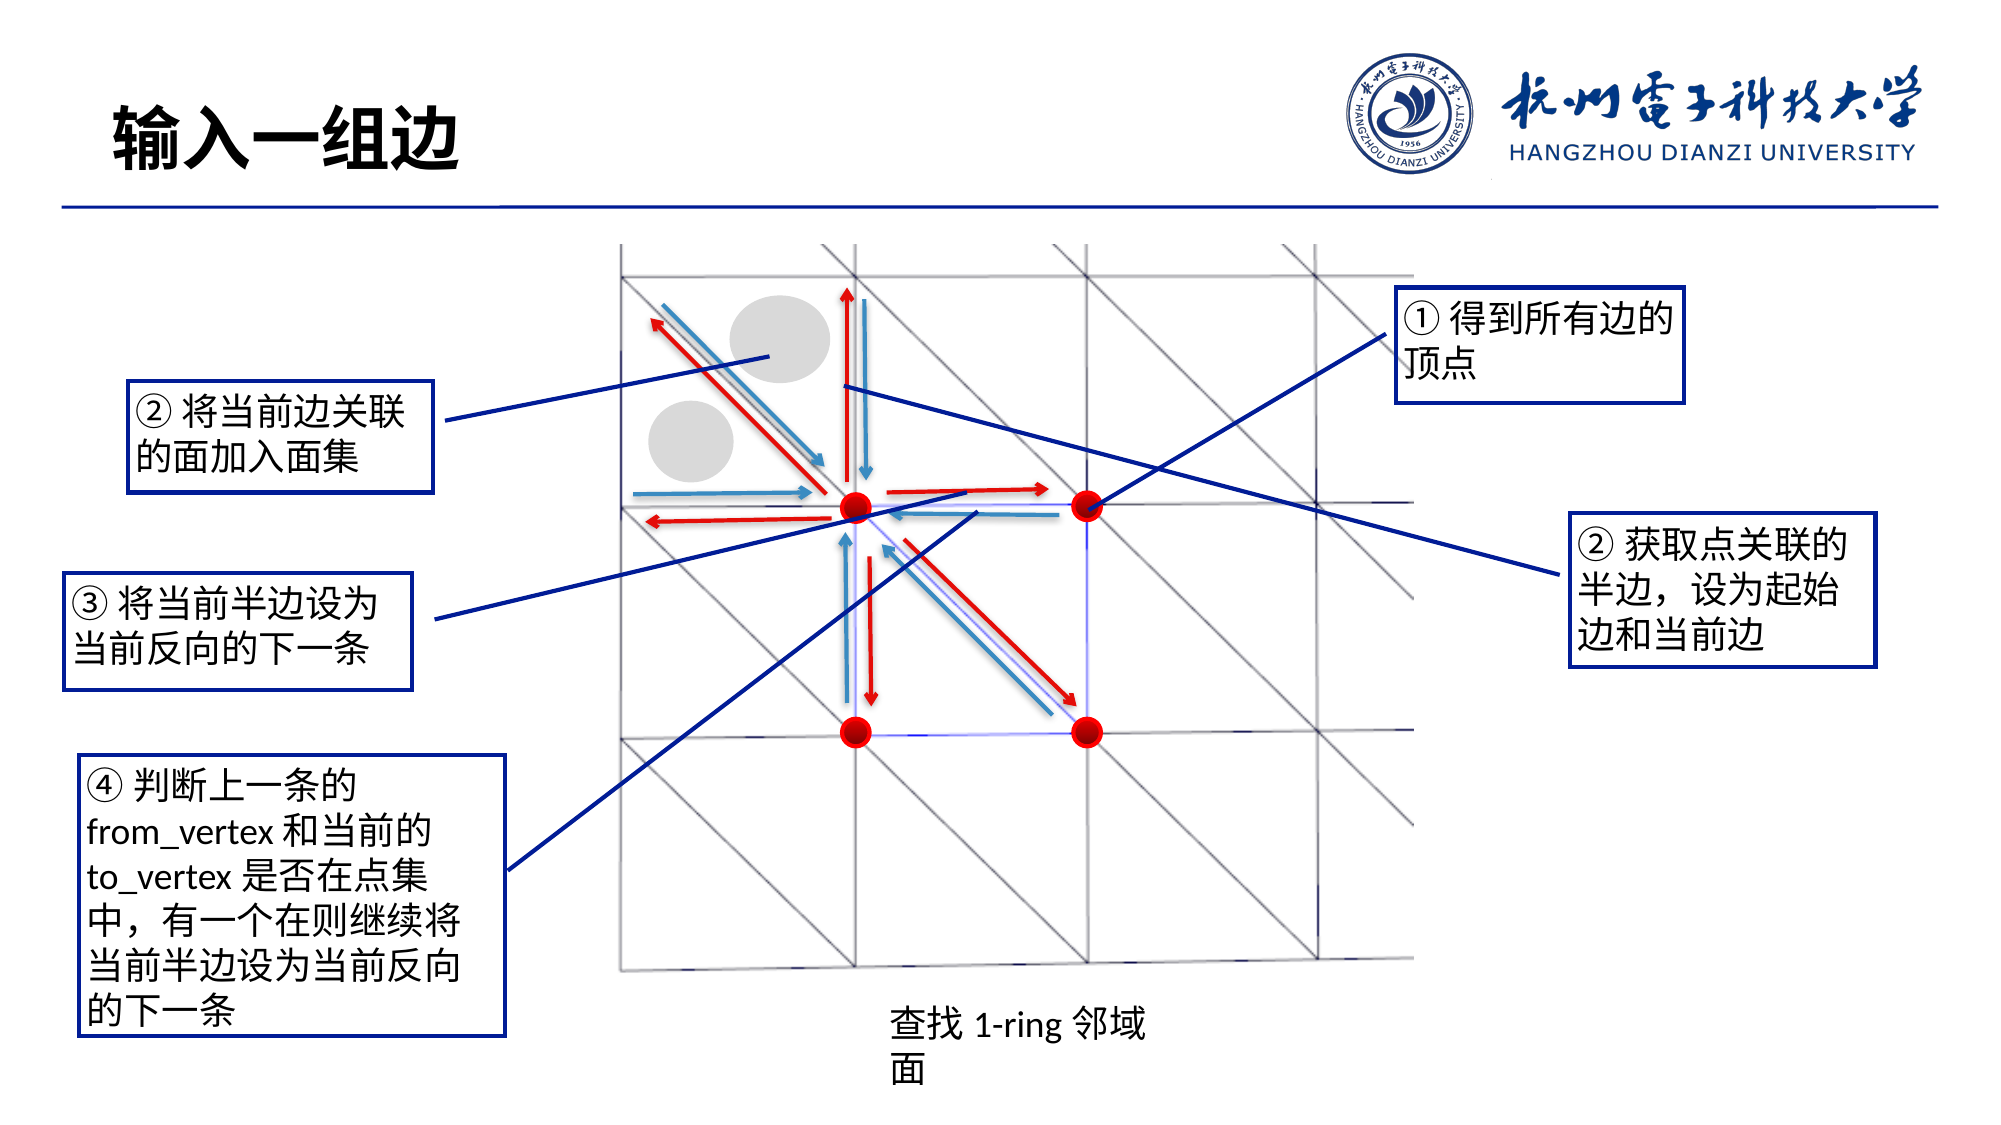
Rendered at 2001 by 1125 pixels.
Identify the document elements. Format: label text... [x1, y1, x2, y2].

text_box ③将当前半边设为当前反向的下一条 [63, 573, 413, 690]
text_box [650, 317, 827, 495]
list 输入一组边 [103, 86, 1250, 187]
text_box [886, 488, 1050, 493]
picture [1344, 47, 1922, 180]
text_box ④判断上一条的from_vertex和当前的to_vertex是否在点集中，有一个在则继续将当前半边设为当前反向的下一条 [79, 754, 506, 1036]
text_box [662, 304, 825, 317]
picture [555, 243, 1414, 994]
text_box 查找1-ring邻域面 [881, 994, 1188, 1098]
text_box ②获取点关联的半边，设为起始边和当前边 [1570, 513, 1876, 667]
text_box ②将当前边关联的面加入面集 [127, 381, 433, 493]
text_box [881, 543, 1053, 716]
text_box ①得到所有边的顶点 [1414, 287, 1685, 403]
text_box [644, 518, 832, 523]
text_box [903, 538, 1077, 707]
